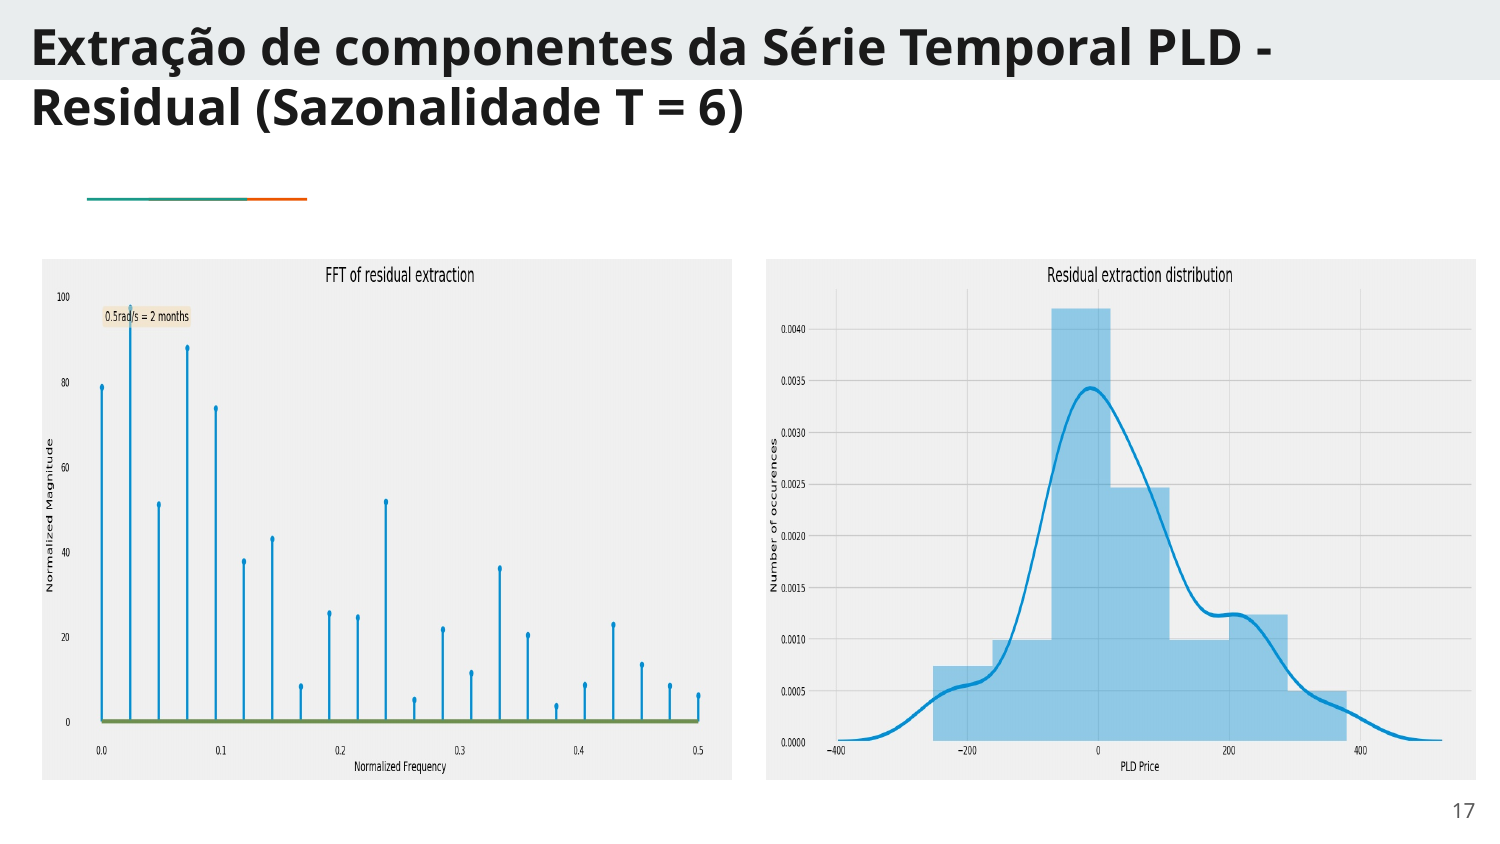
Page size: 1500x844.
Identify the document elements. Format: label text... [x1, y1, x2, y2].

picture [42, 259, 732, 780]
slide_number ‹#› [1400, 779, 1491, 844]
title Extração de componentes da Série Temporal PLD - Residual (Sazonalidade T = 6) [14, 0, 1491, 81]
picture [766, 259, 1477, 780]
